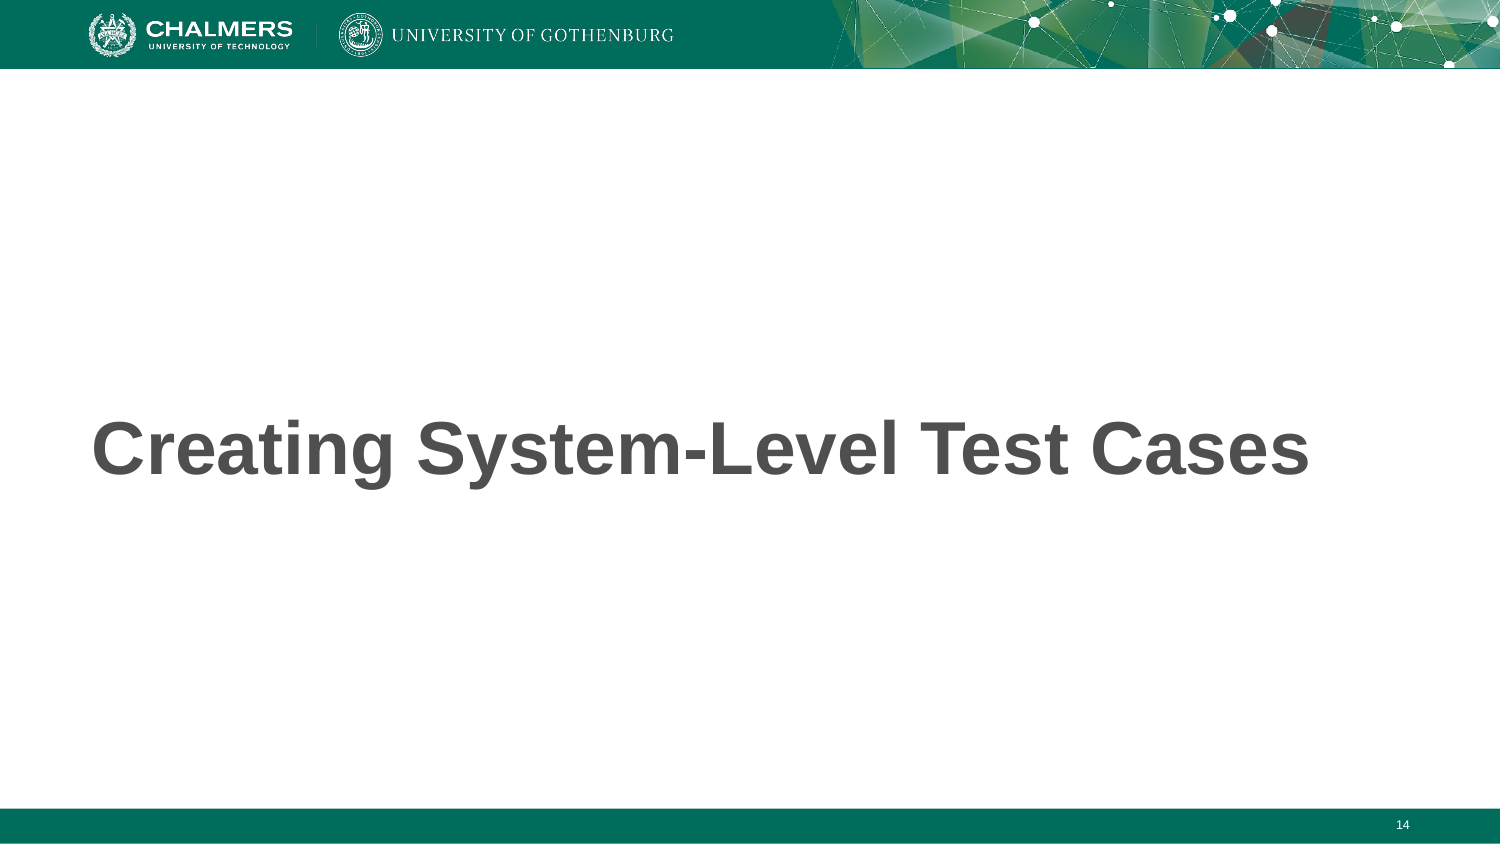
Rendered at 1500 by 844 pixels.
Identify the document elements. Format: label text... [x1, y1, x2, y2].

slide_number ‹#› [1074, 809, 1425, 844]
title Creating System-Level Test Cases [76, 100, 1426, 789]
picture [759, 0, 1500, 68]
picture [64, 0, 696, 85]
